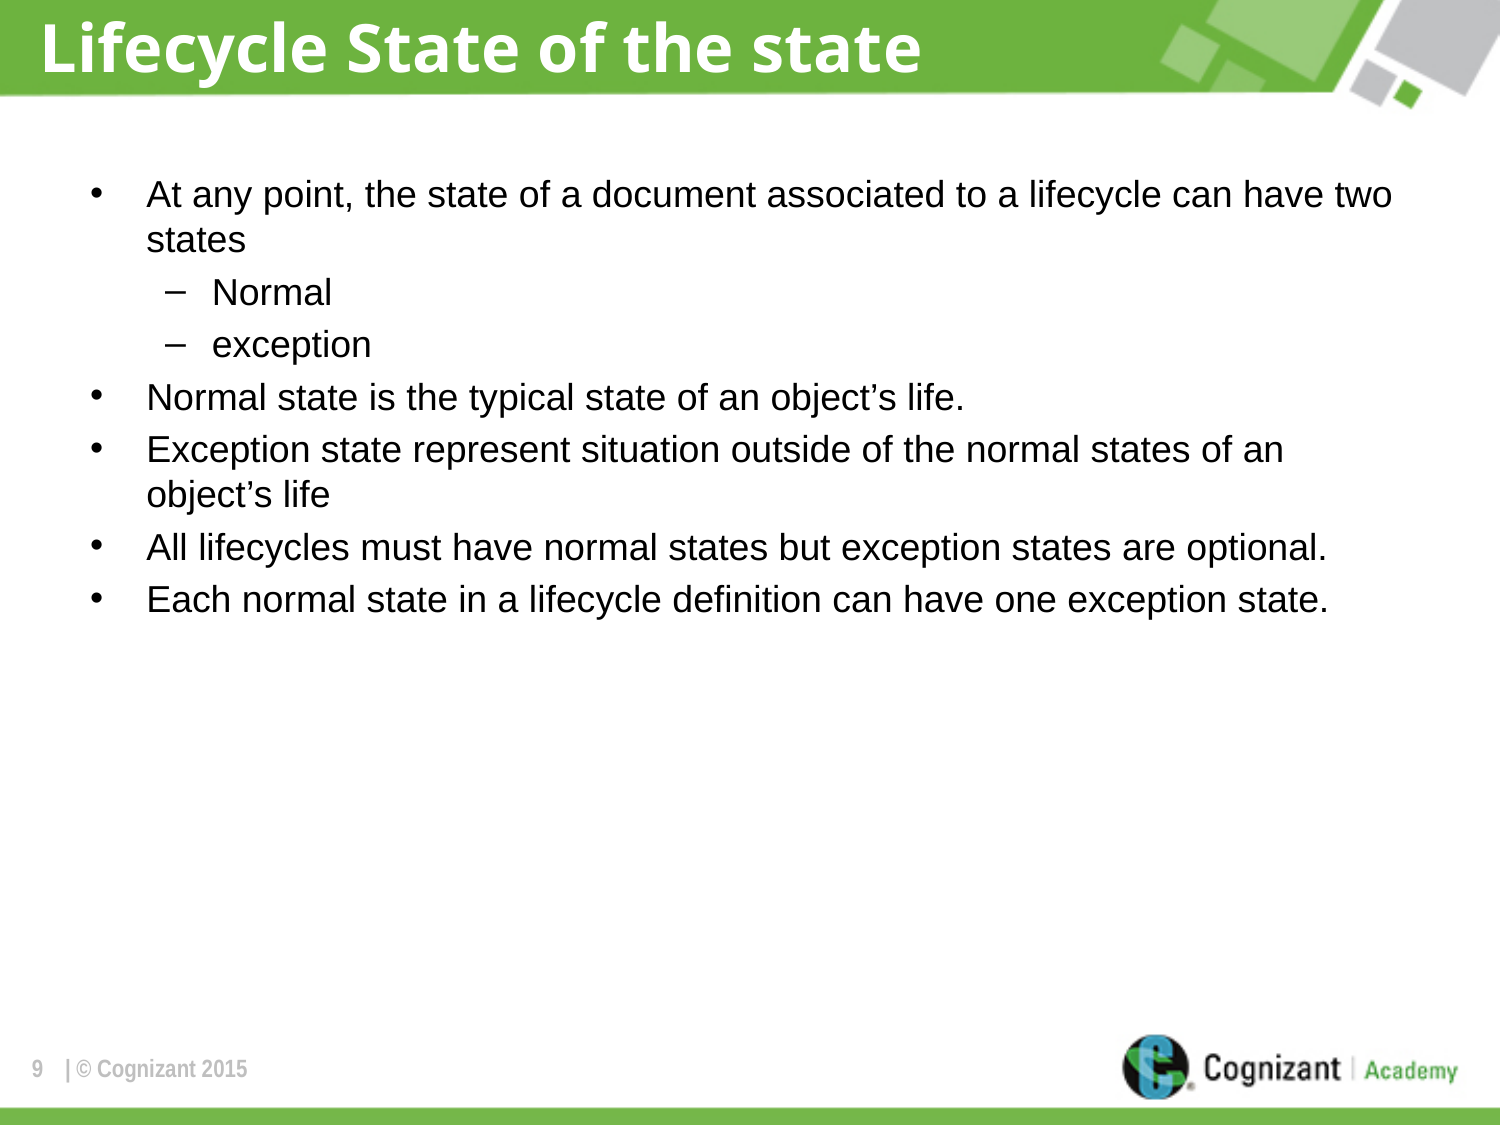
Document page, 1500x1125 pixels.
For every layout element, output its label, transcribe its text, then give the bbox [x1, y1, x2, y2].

title Lifecycle State of the state [24, 3, 1200, 88]
list At any point, the state of a document associated to a lifecycle can have two states Normal exception Normal state is the typical state of an object’s life. Exception state represent situation outside of the normal states of an object’s life All lifecycles must have normal states but exception states are optional. Each normal state in a lifecycle definition can have one exception state. [74, 162, 1426, 1006]
picture [0, 0, 1500, 1125]
slide_number 9 [16, 1037, 88, 1098]
footer | © Cognizant 2015 [88, 1037, 275, 1098]
